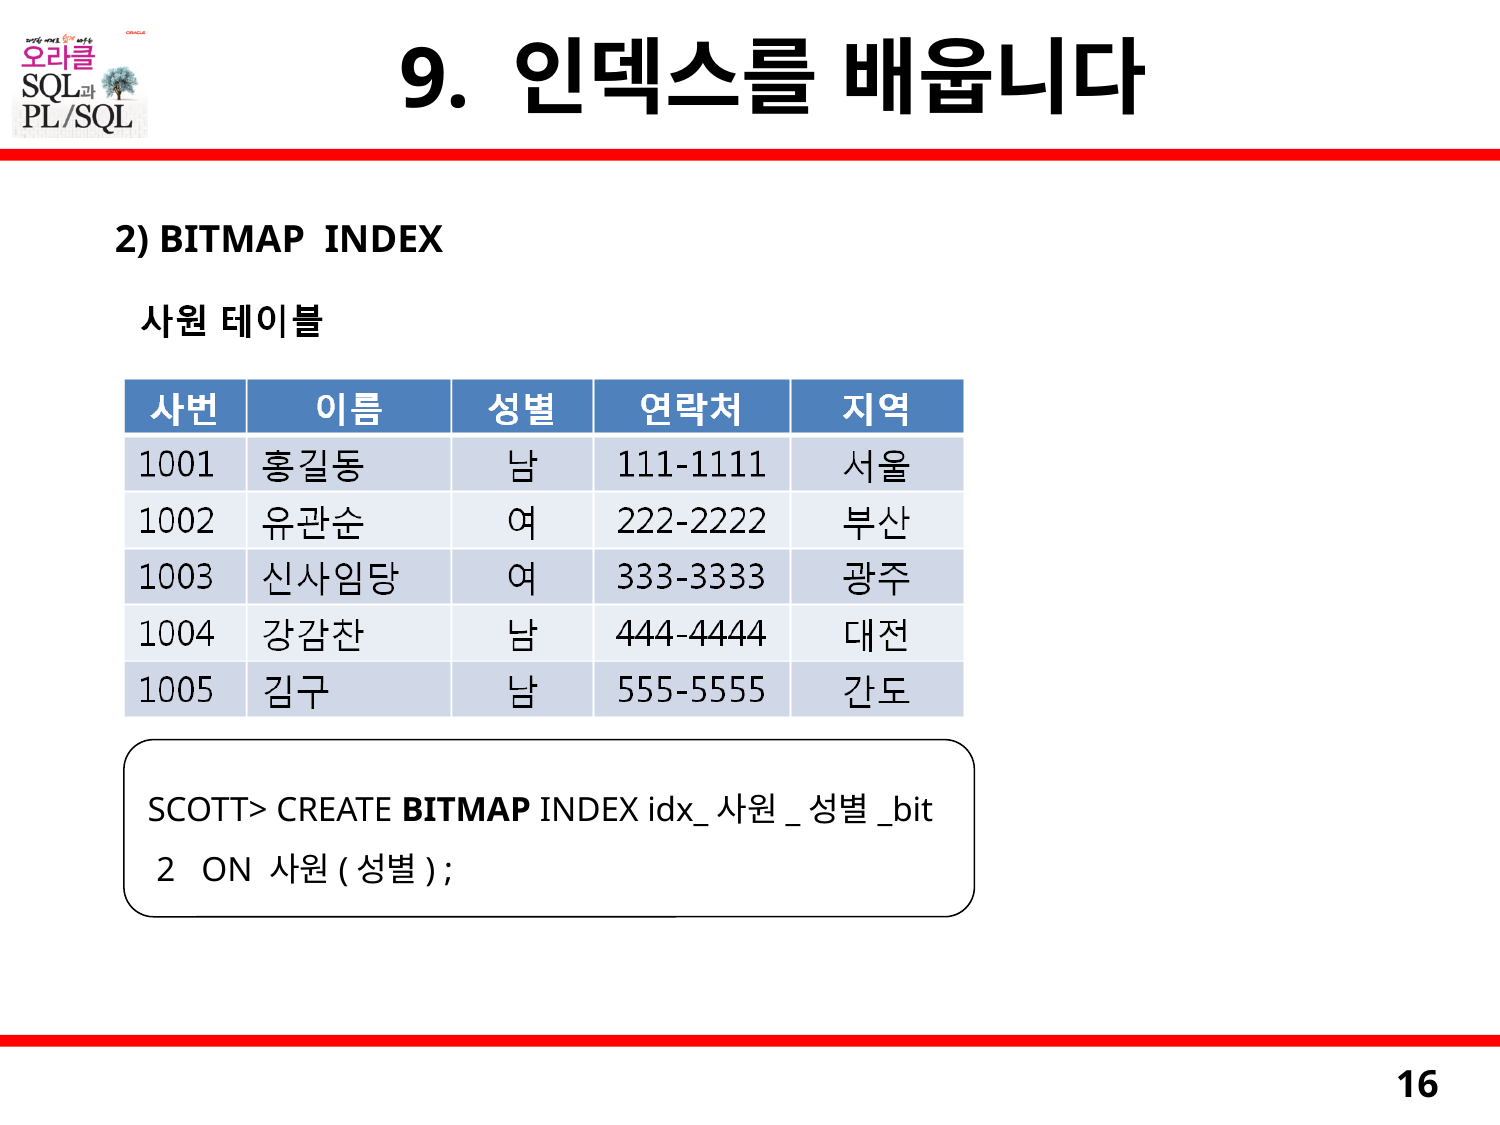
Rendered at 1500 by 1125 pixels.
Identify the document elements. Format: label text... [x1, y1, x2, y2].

text_box SCOTT> CREATE BITMAP INDEX idx_사원_성별_bit 2 ON 사원(성별) ; [123, 739, 975, 917]
text_box 9. 인덱스를 배웁니다 [204, 0, 1343, 151]
text_box 2) BITMAP INDEX [98, 182, 705, 293]
text_box [0, 1033, 1500, 1049]
text_box [0, 147, 1500, 163]
picture [111, 278, 975, 729]
picture [11, 19, 148, 138]
text_box 16 [1362, 1056, 1473, 1108]
